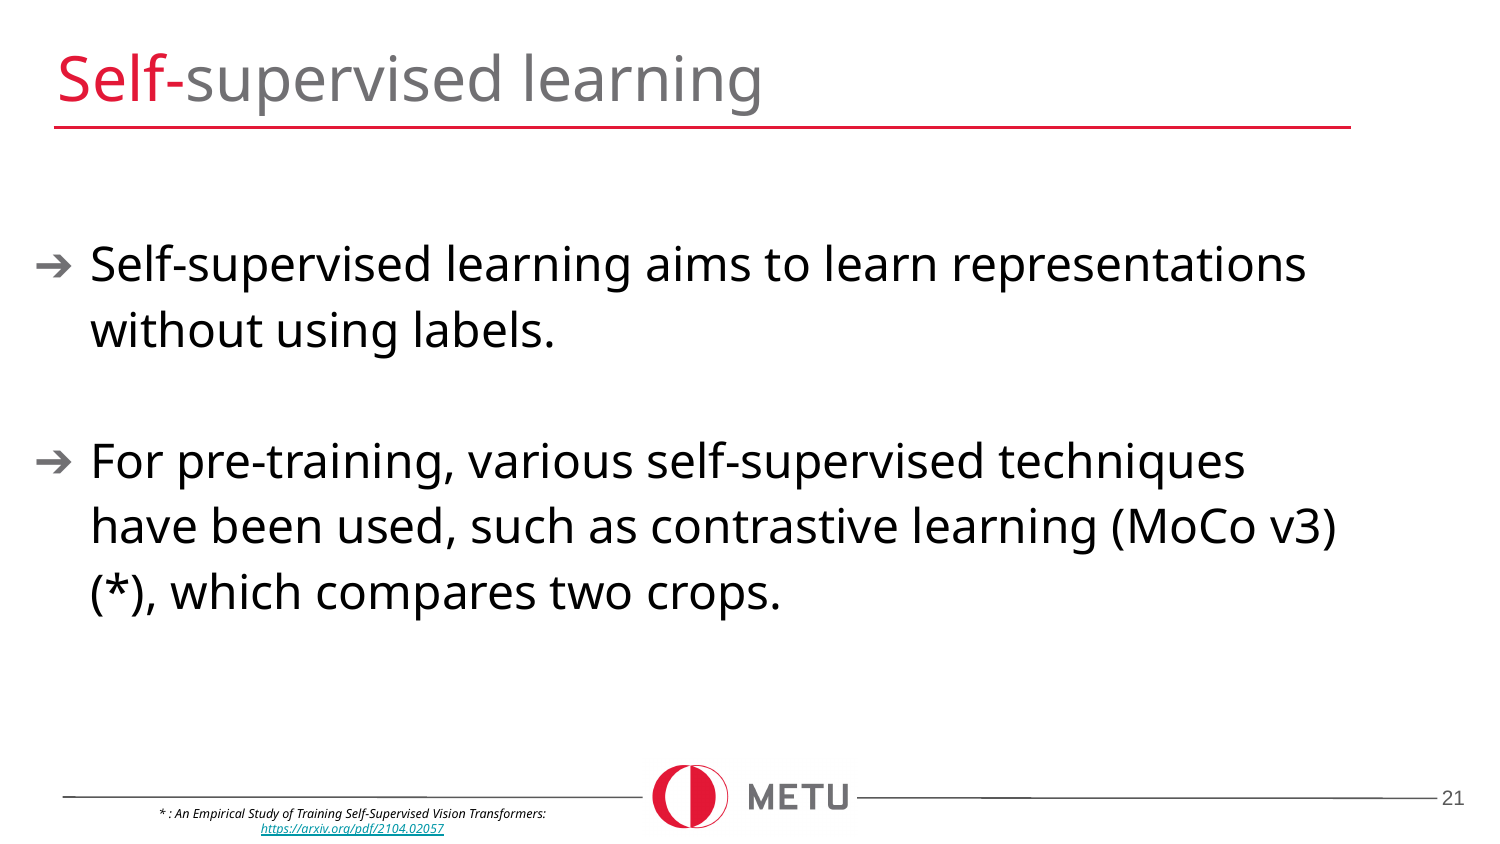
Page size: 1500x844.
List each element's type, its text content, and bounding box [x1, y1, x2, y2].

picture [642, 758, 858, 838]
slide_number 21 [1389, 764, 1480, 830]
text_box * : An Empirical Study of Training Self-Supervised Vision Transformers: https://arxiv.org/pdf/2104.02057 [28, 798, 641, 844]
text_box Self-supervised learning [42, 23, 1401, 129]
text_box Self-supervised learning aims to learn representations without using labels. For pre-training, various self-supervised techniques have been used, such as contrastive learning (MoCo v3) (*), which compares two crops. [0, 210, 1358, 700]
